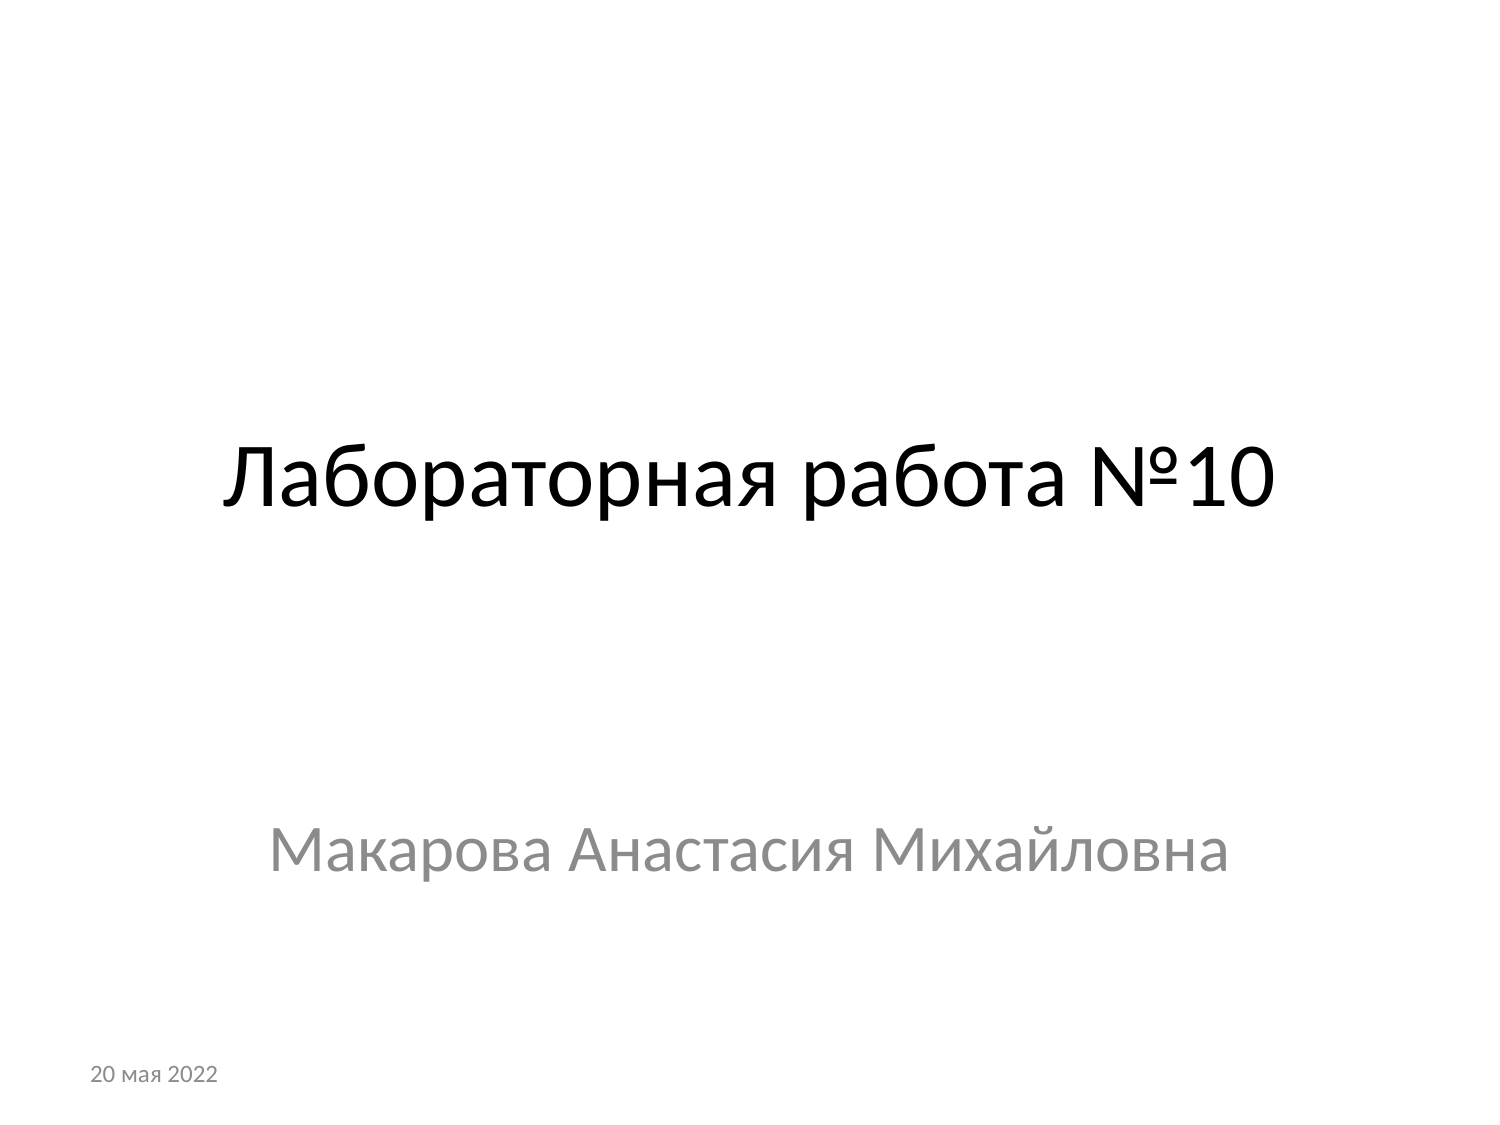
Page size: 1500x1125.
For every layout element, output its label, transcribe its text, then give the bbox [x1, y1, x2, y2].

title Лабораторная работа №10 [112, 349, 1388, 591]
slide_number 20 мая 2022 [75, 1042, 425, 1103]
subtitle Макарова Анастасия Михайловна [225, 637, 1275, 925]
